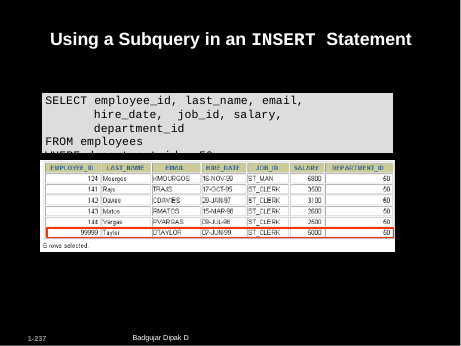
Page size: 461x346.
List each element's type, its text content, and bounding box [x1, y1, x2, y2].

text_box 1-237 [25, 331, 50, 343]
title Using a Subquery in an INSERT Statement [47, 25, 413, 86]
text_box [40, 92, 399, 161]
text_box Badgujar Dipak D [130, 331, 327, 343]
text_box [40, 160, 396, 252]
